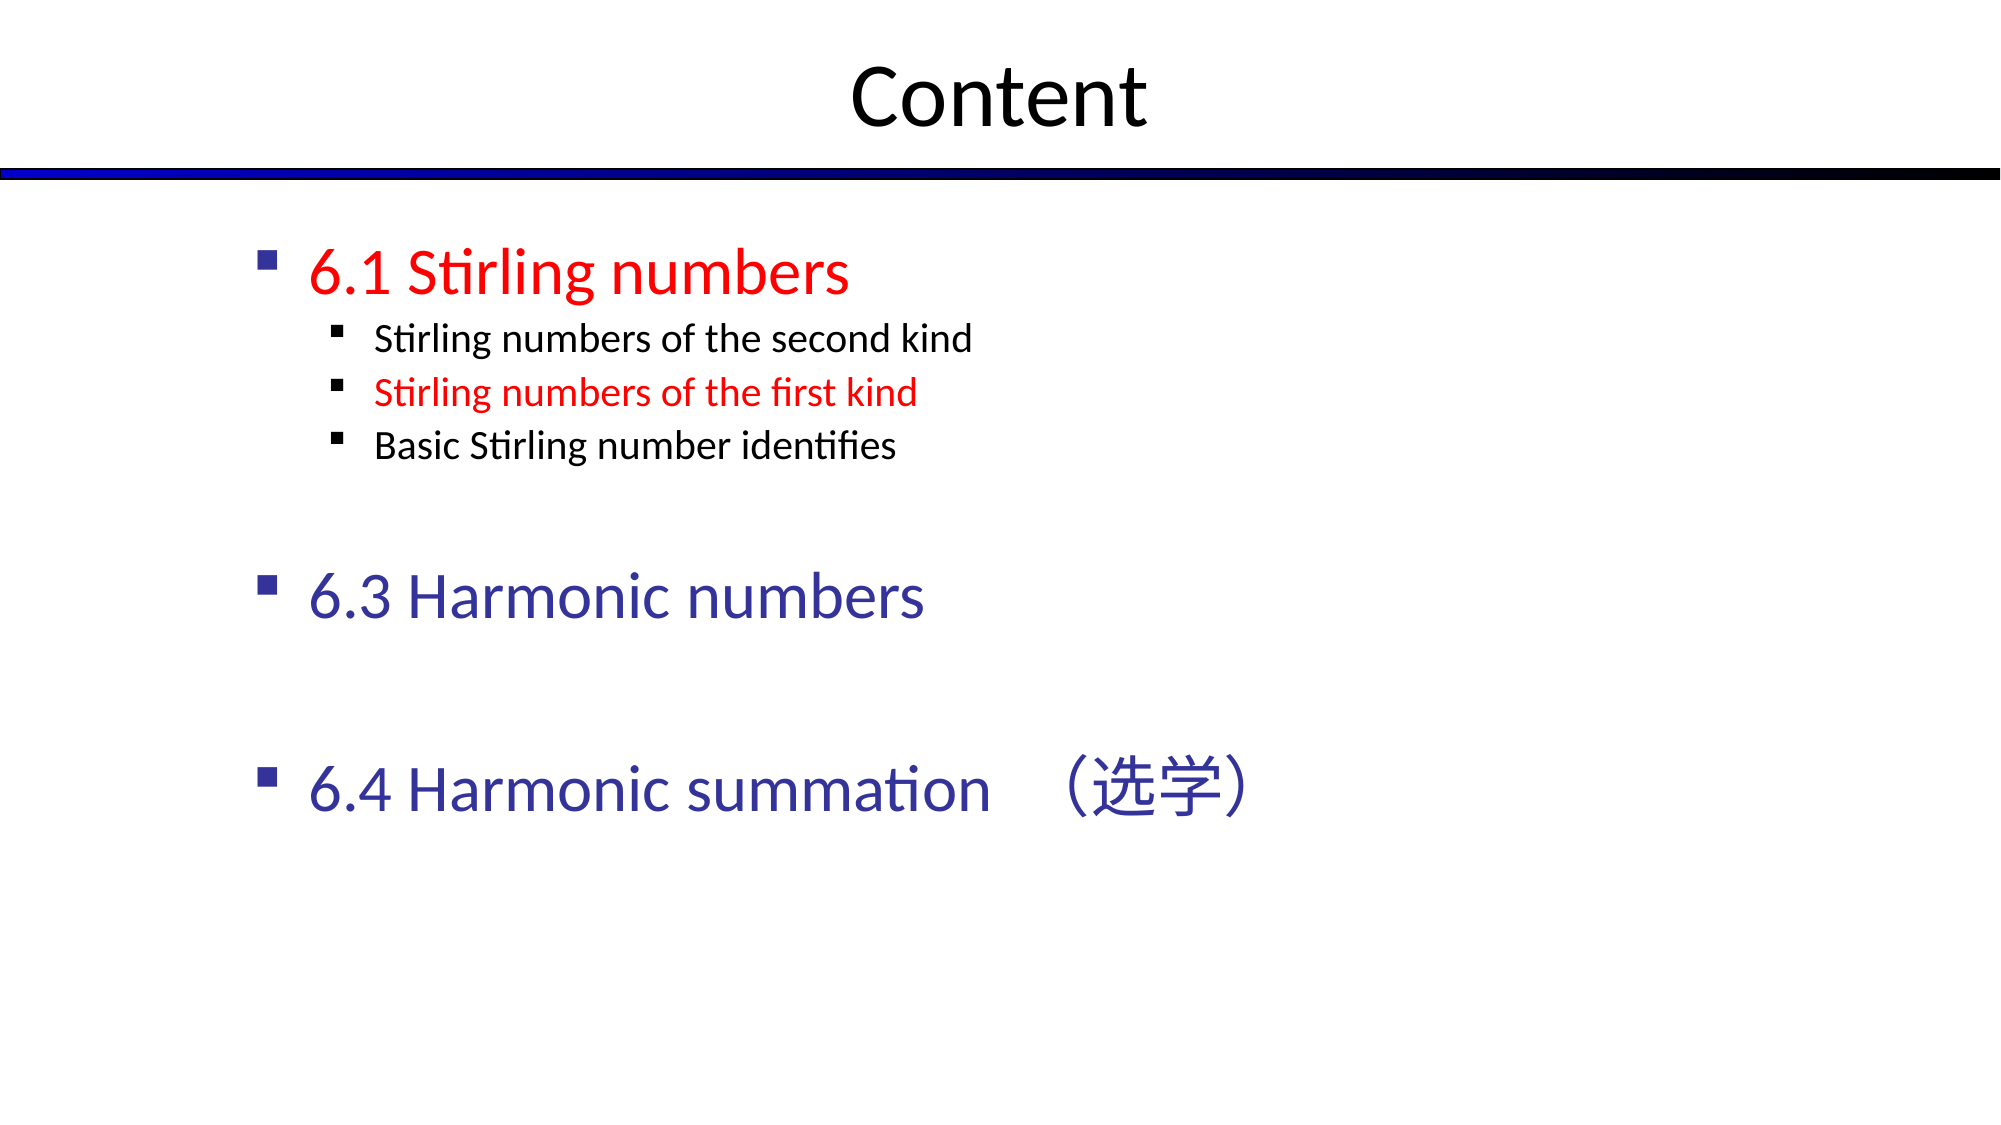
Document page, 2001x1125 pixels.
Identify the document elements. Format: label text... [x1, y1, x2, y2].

list 6.1 Stirling numbers Stirling numbers of the second kind Stirling numbers of the first kind Basic Stirling number identifies 6.3 Harmonic numbers 6.4 Harmonic summation （选学） [237, 228, 1934, 1006]
title Content [0, 0, 2000, 184]
